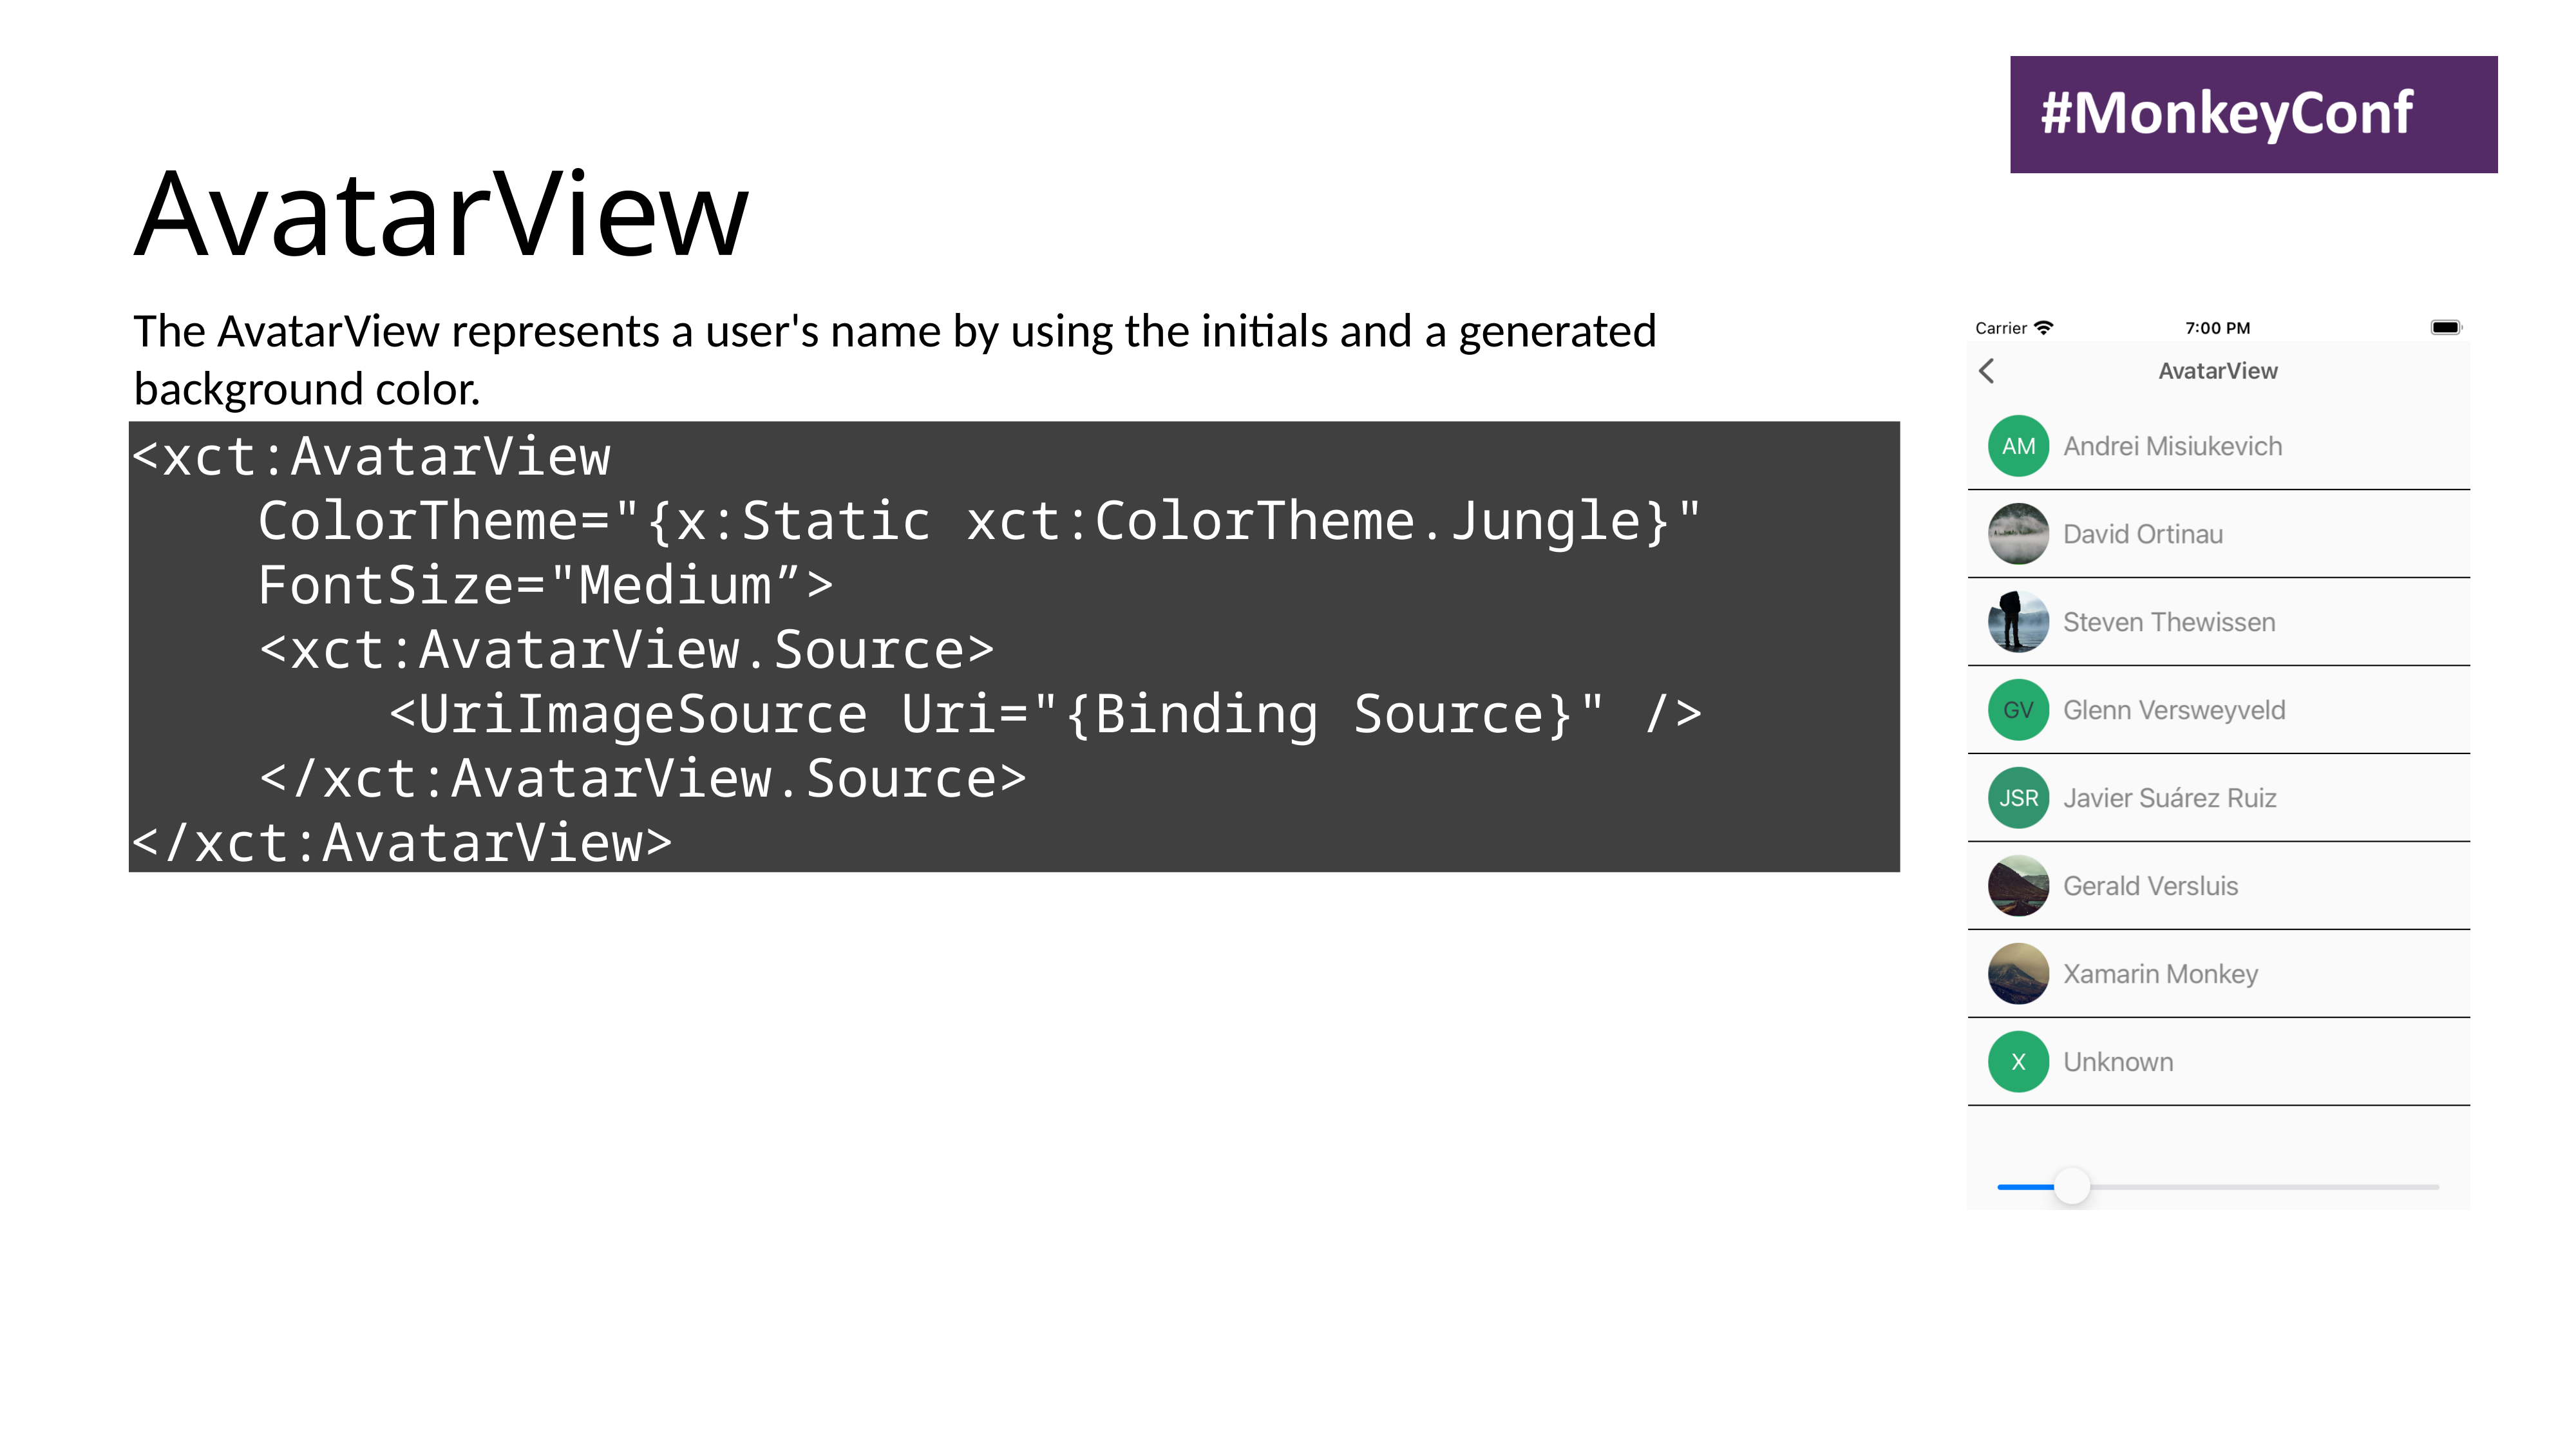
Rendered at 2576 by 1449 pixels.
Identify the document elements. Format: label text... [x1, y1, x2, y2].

title AvatarView [124, 77, 2399, 357]
text_box <xct:AvatarView ColorTheme="{x:Static xct:ColorTheme.Jungle}" FontSize="Medium”> <xct:AvatarView.Source> <UriImageSource Uri="{Binding Source}" /> </xct:AvatarView.Source> </xct:AvatarView> [129, 421, 1900, 873]
picture [1967, 314, 2470, 1210]
picture [2011, 56, 2498, 173]
text_box The AvatarView represents a user's name by using the initials and a generated background color. [124, 293, 1905, 419]
